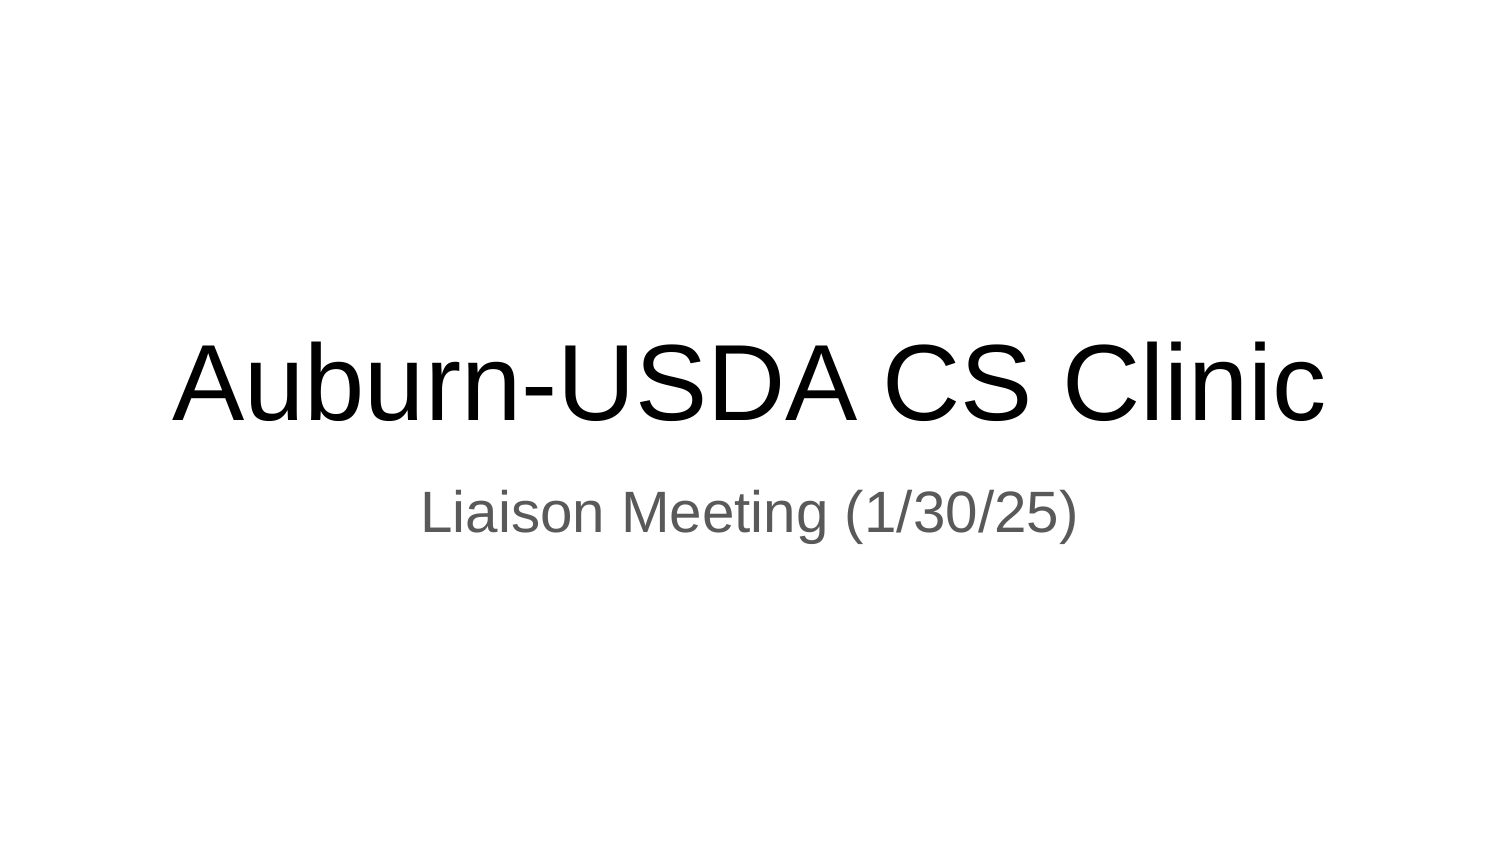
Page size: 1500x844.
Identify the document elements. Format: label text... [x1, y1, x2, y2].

title Auburn-USDA CS Clinic [51, 122, 1449, 459]
subtitle Liaison Meeting (1/30/25) [51, 464, 1449, 595]
